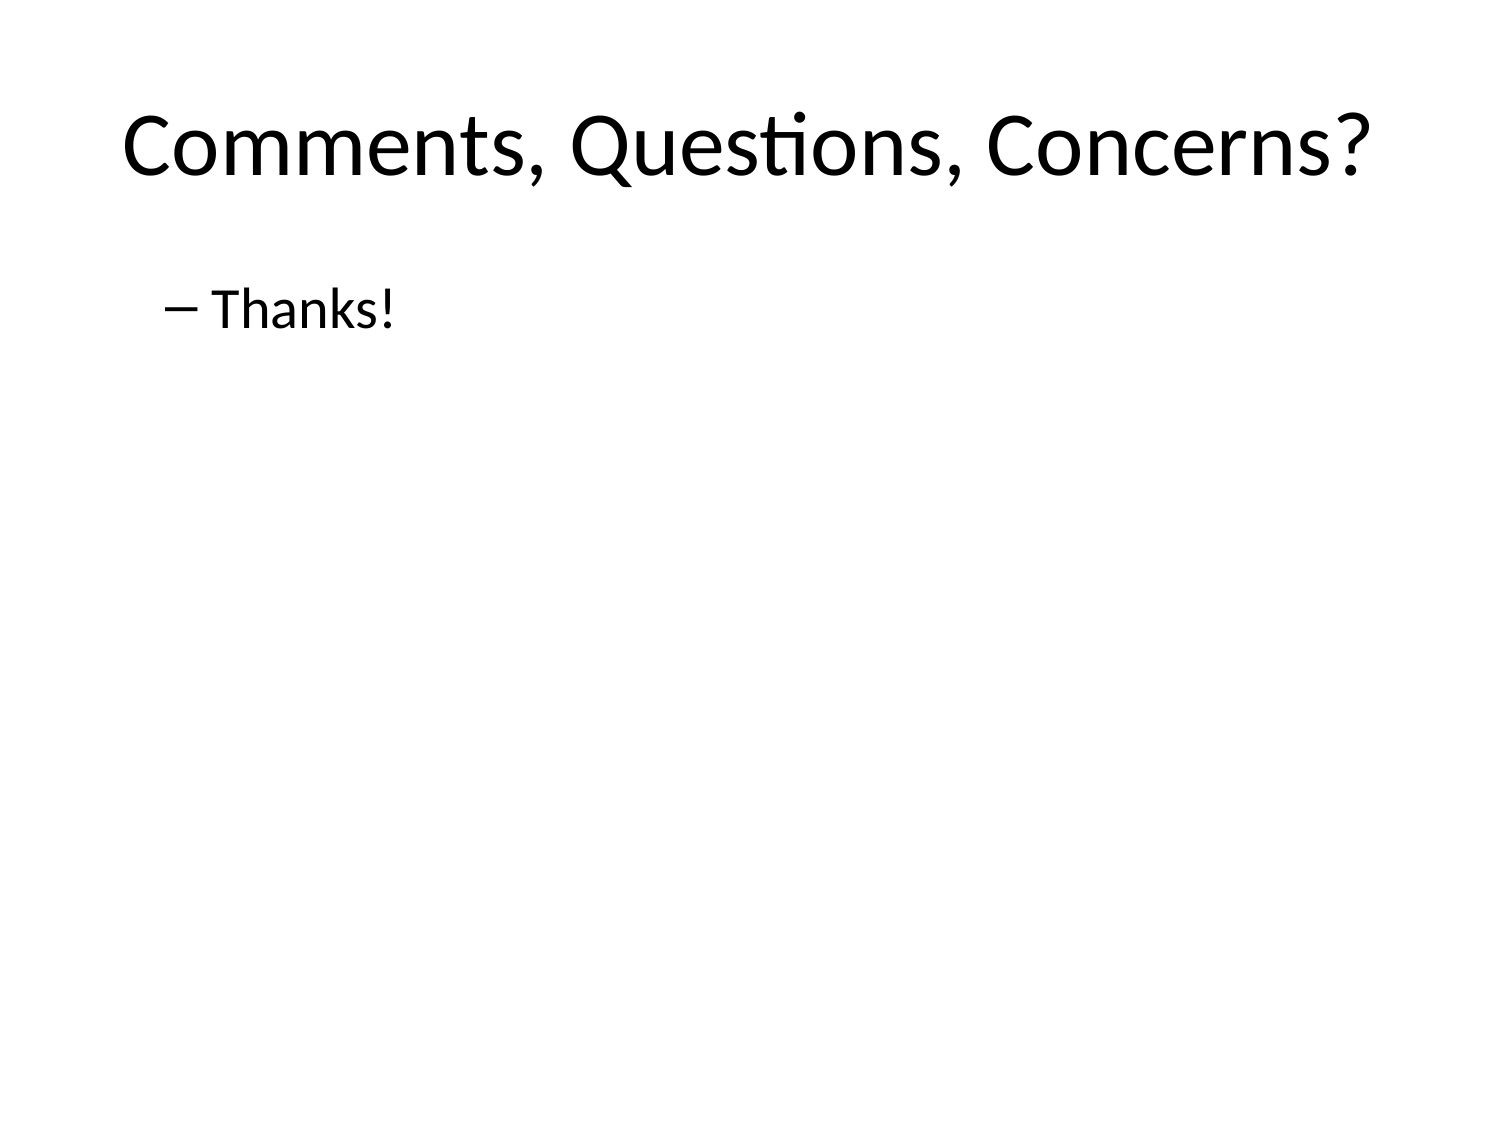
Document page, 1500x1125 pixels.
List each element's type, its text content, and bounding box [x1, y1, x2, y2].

list Thanks! [75, 262, 1425, 1005]
title Comments, Questions, Concerns? [75, 45, 1425, 233]
